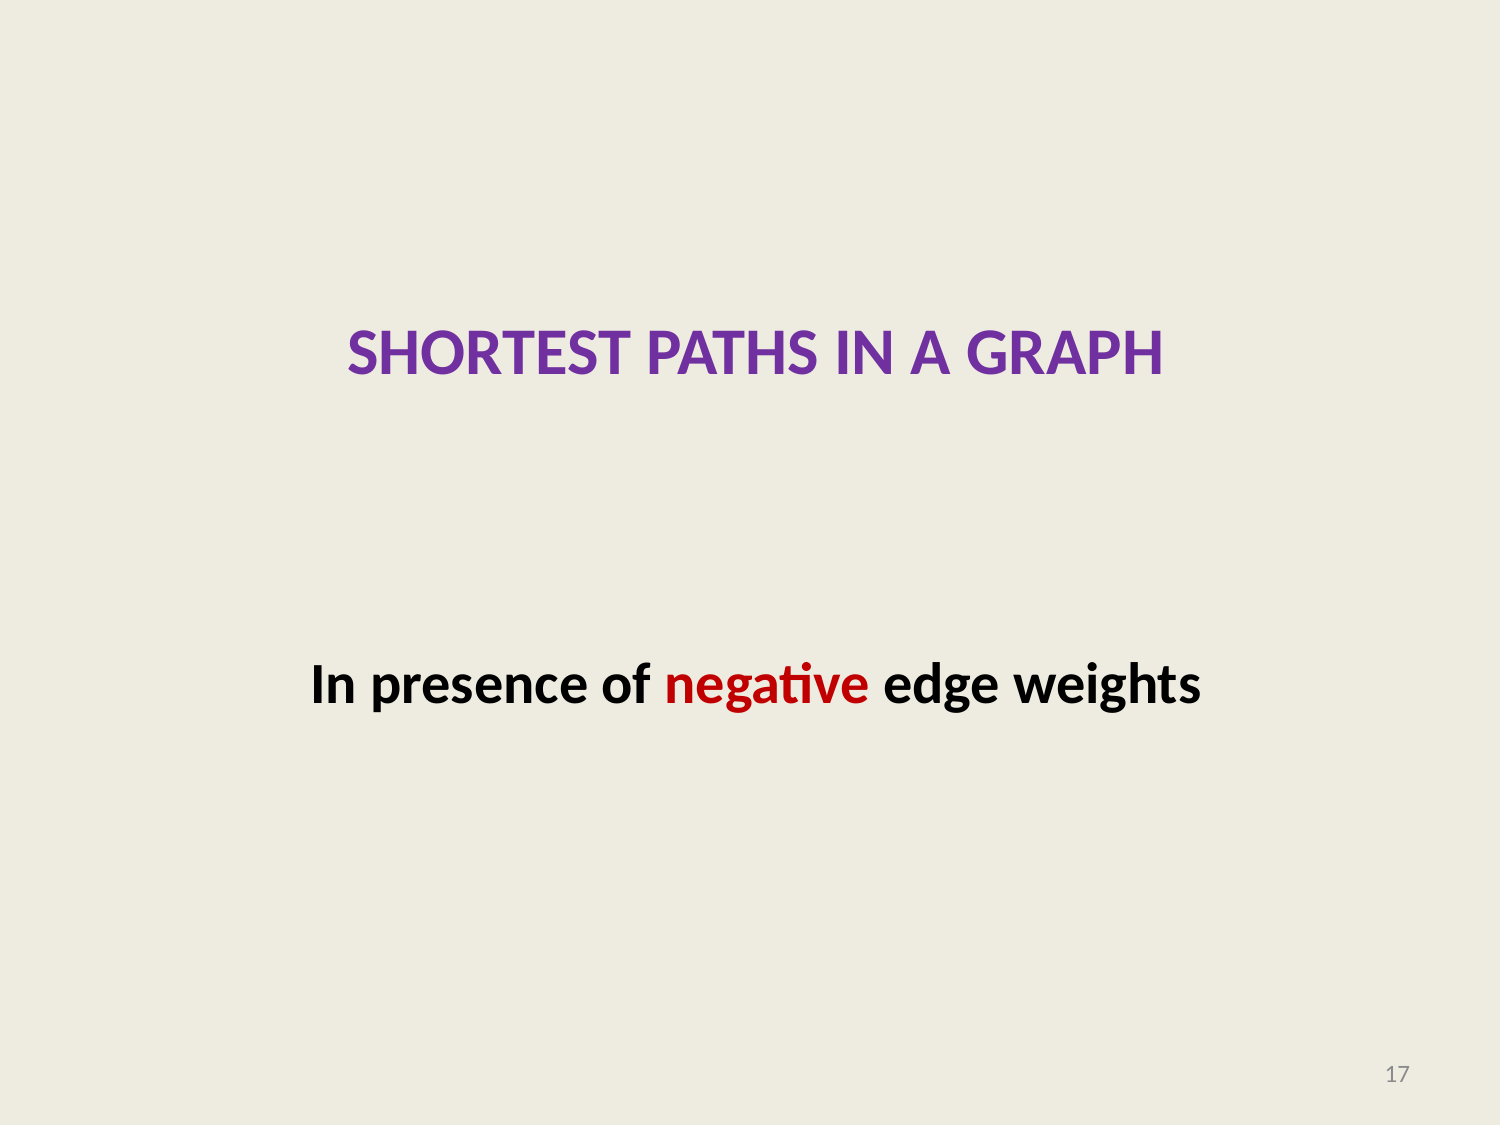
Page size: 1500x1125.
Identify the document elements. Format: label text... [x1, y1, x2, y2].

title Shortest pathS in a graph [118, 299, 1394, 476]
slide_number 17 [1074, 1042, 1425, 1103]
list In presence of negative edge weights [118, 476, 1394, 723]
